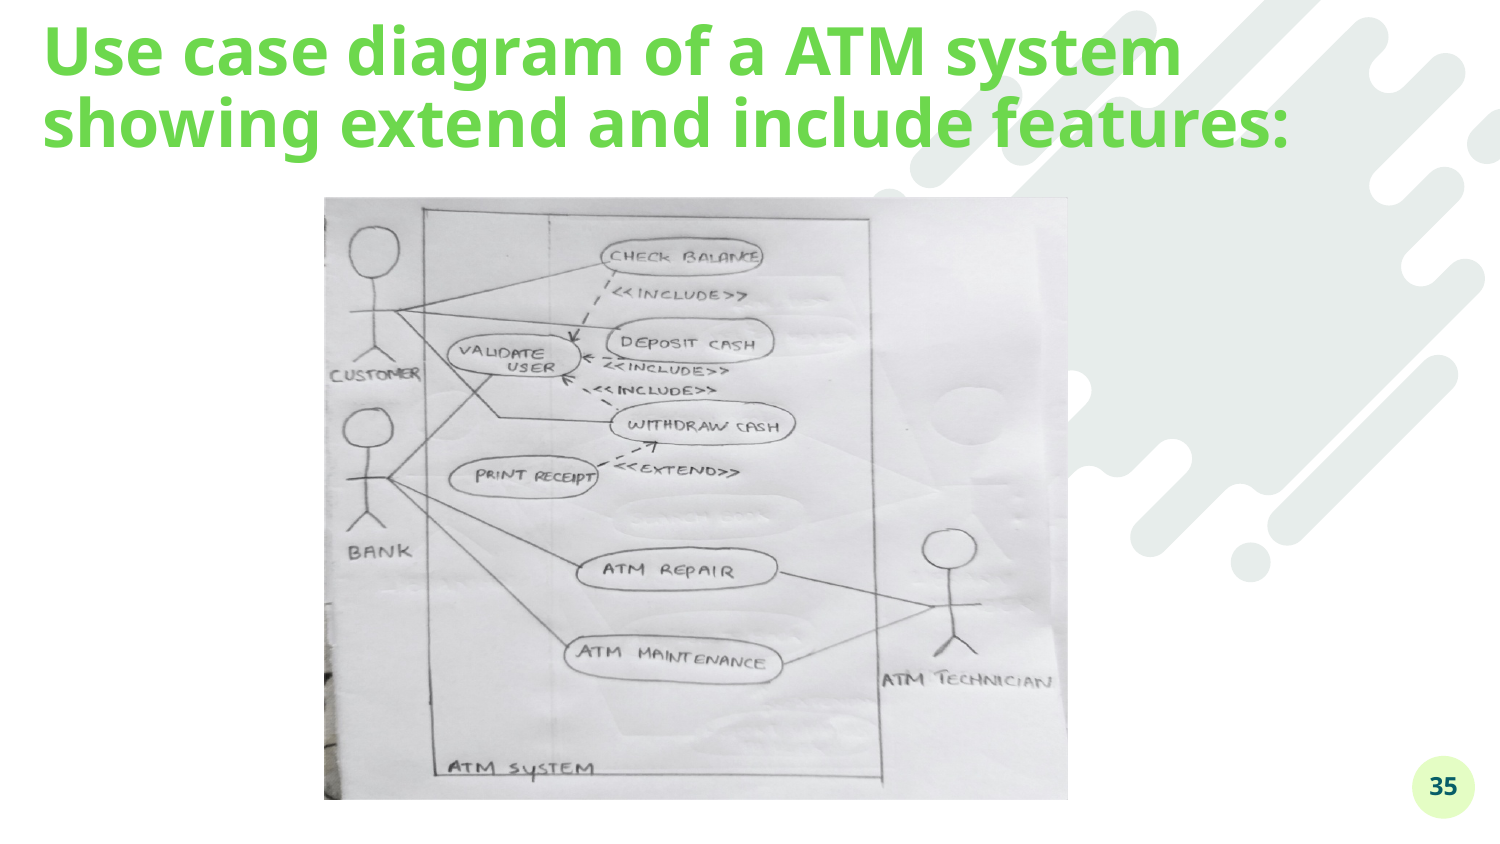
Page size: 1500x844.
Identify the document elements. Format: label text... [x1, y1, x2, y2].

title Use case diagram of a ATM system showing extend and include features: [29, 20, 1447, 162]
slide_number 35 [1412, 755, 1475, 819]
picture [324, 197, 1069, 801]
